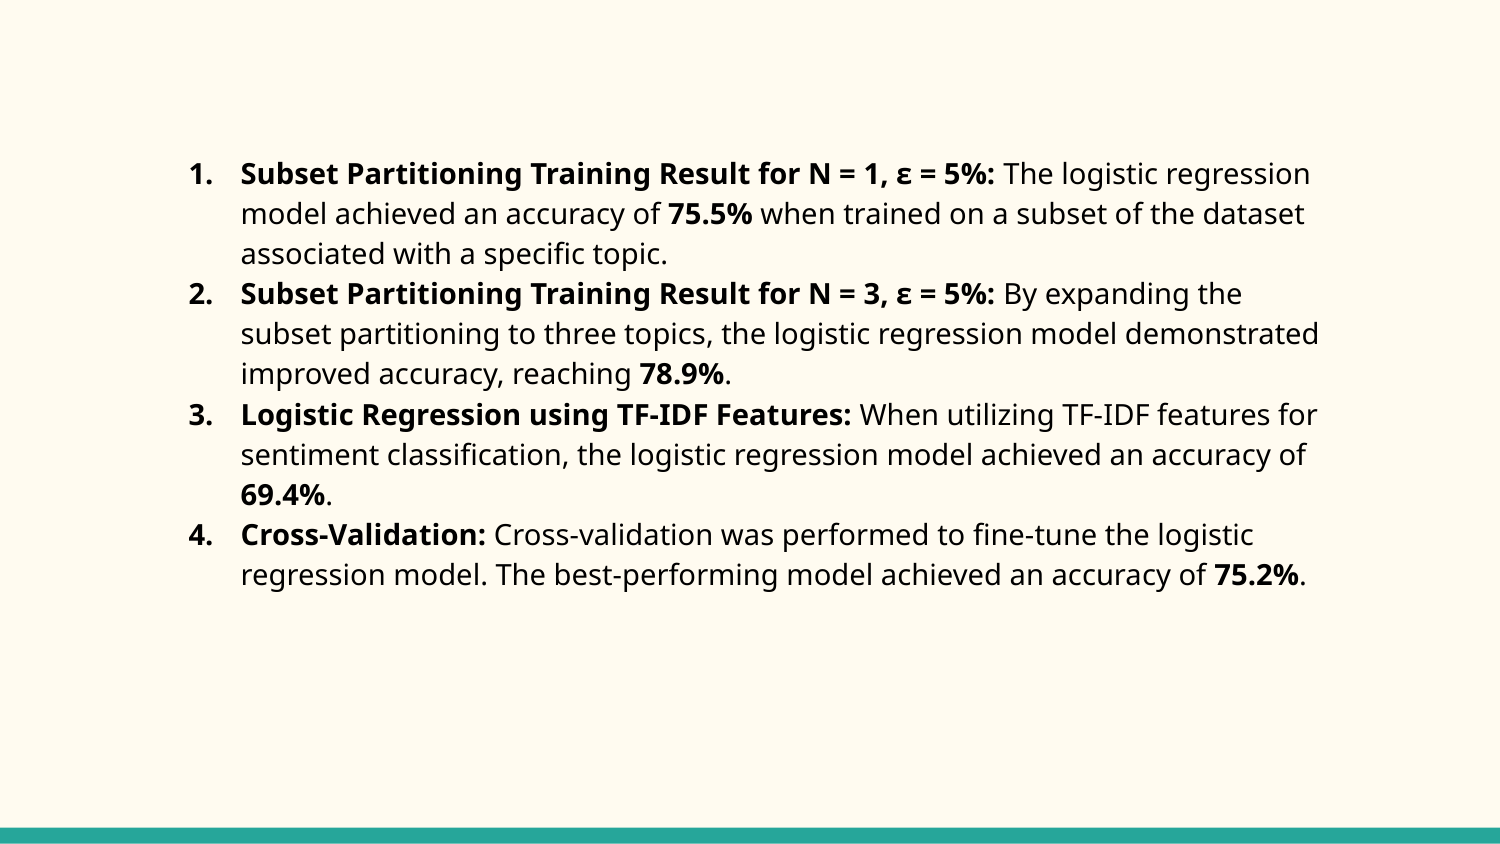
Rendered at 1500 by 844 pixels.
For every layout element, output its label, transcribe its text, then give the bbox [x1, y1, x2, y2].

text_box Subset Partitioning Training Result for N = 1, ε = 5%: The logistic regression model achieved an accuracy of 75.5% when trained on a subset of the dataset associated with a specific topic. Subset Partitioning Training Result for N = 3, ε = 5%: By expanding the subset partitioning to three topics, the logistic regression model demonstrated improved accuracy, reaching 78.9%. Logistic Regression using TF-IDF Features: When utilizing TF-IDF features for sentiment classification, the logistic regression model achieved an accuracy of 69.4%. Cross-Validation: Cross-validation was performed to fine-tune the logistic regression model. The best-performing model achieved an accuracy of 75.2%. [150, 134, 1352, 667]
